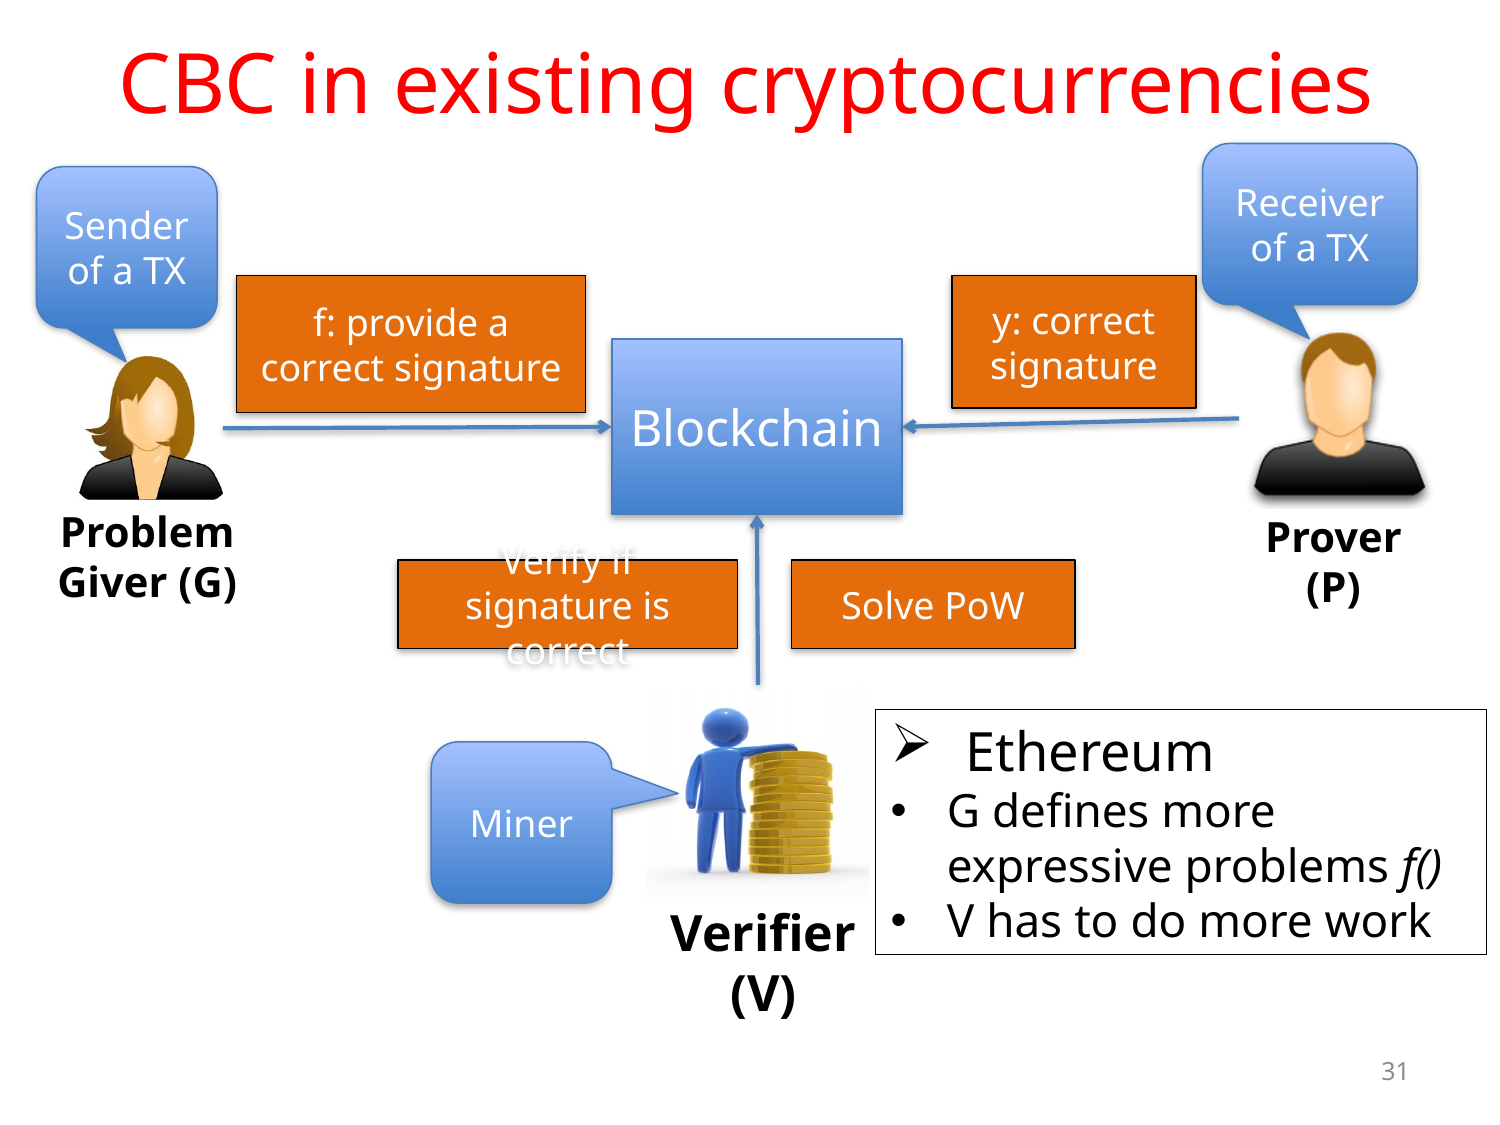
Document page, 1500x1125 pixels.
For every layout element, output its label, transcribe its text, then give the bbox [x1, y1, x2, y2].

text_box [626, 684, 901, 1031]
text_box Ethereum G defines more expressive problems f() V has to do more work [905, 709, 1487, 955]
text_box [1238, 327, 1444, 620]
text_box y: correct signature [951, 275, 1197, 409]
text_box Verify if signature is correct [397, 559, 738, 649]
title CBC in existing cryptocurrencies [71, 17, 1422, 144]
text_box Sender of a TX [35, 165, 218, 355]
text_box Blockchain [611, 338, 903, 515]
text_box f: provide a correct signature [236, 275, 586, 413]
slide_number 31 [1074, 1042, 1425, 1103]
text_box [36, 356, 259, 615]
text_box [901, 418, 1240, 427]
text_box Miner [430, 741, 621, 904]
text_box Solve PoW [791, 559, 1076, 649]
text_box Receiver of a TX [1201, 142, 1418, 326]
